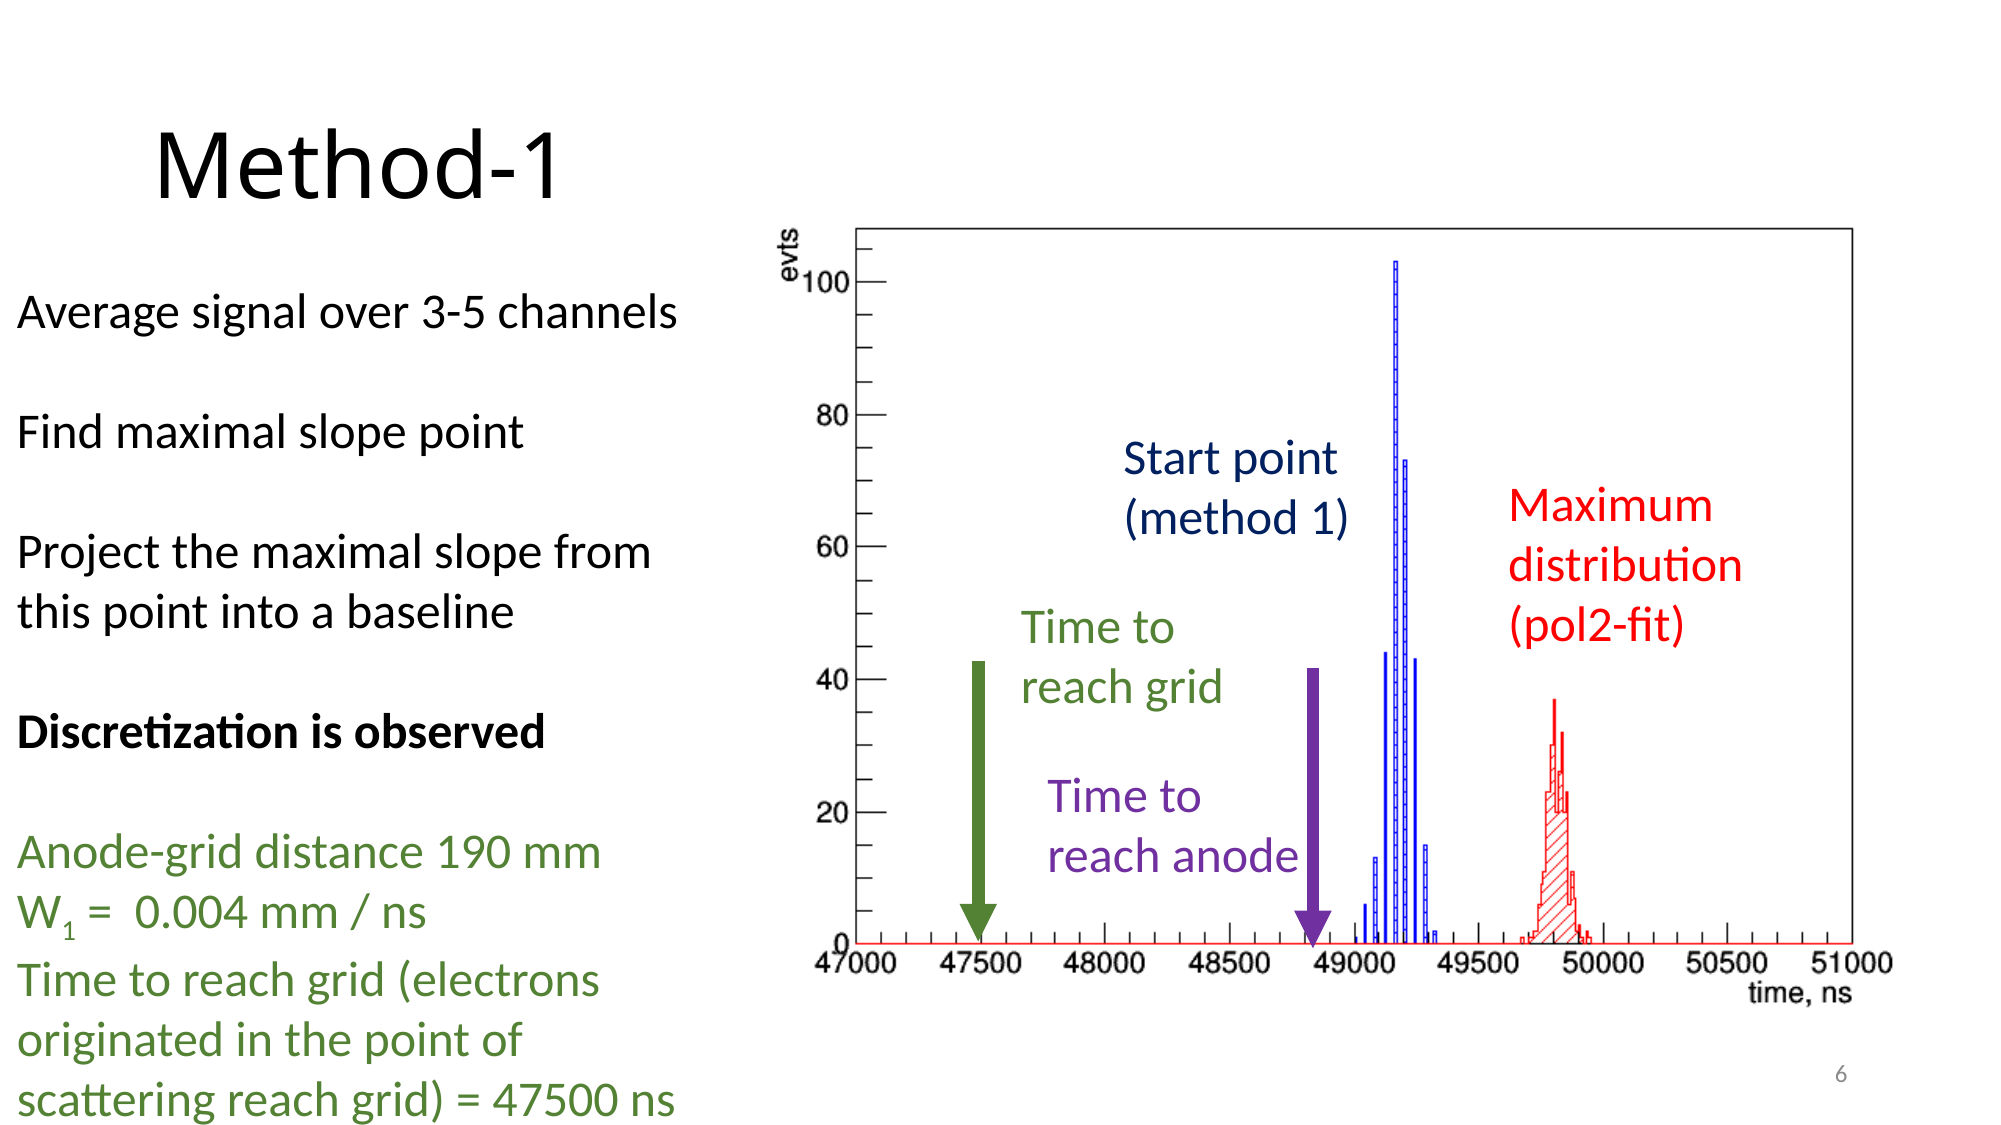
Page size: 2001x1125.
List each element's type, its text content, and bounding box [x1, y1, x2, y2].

title Method-1 [137, 59, 1863, 270]
text_box Average signal over 3-5 channels Find maximal slope point Project the maximal slope from this point into a baseline Discretization is observed Anode-grid distance 190 mm W1 = 0.004 mm / ns Time to reach grid (electrons originated in the point of scattering reach grid) = 47500 ns [2, 270, 733, 1125]
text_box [732, 139, 1977, 1034]
slide_number 6 [1412, 1042, 1863, 1103]
